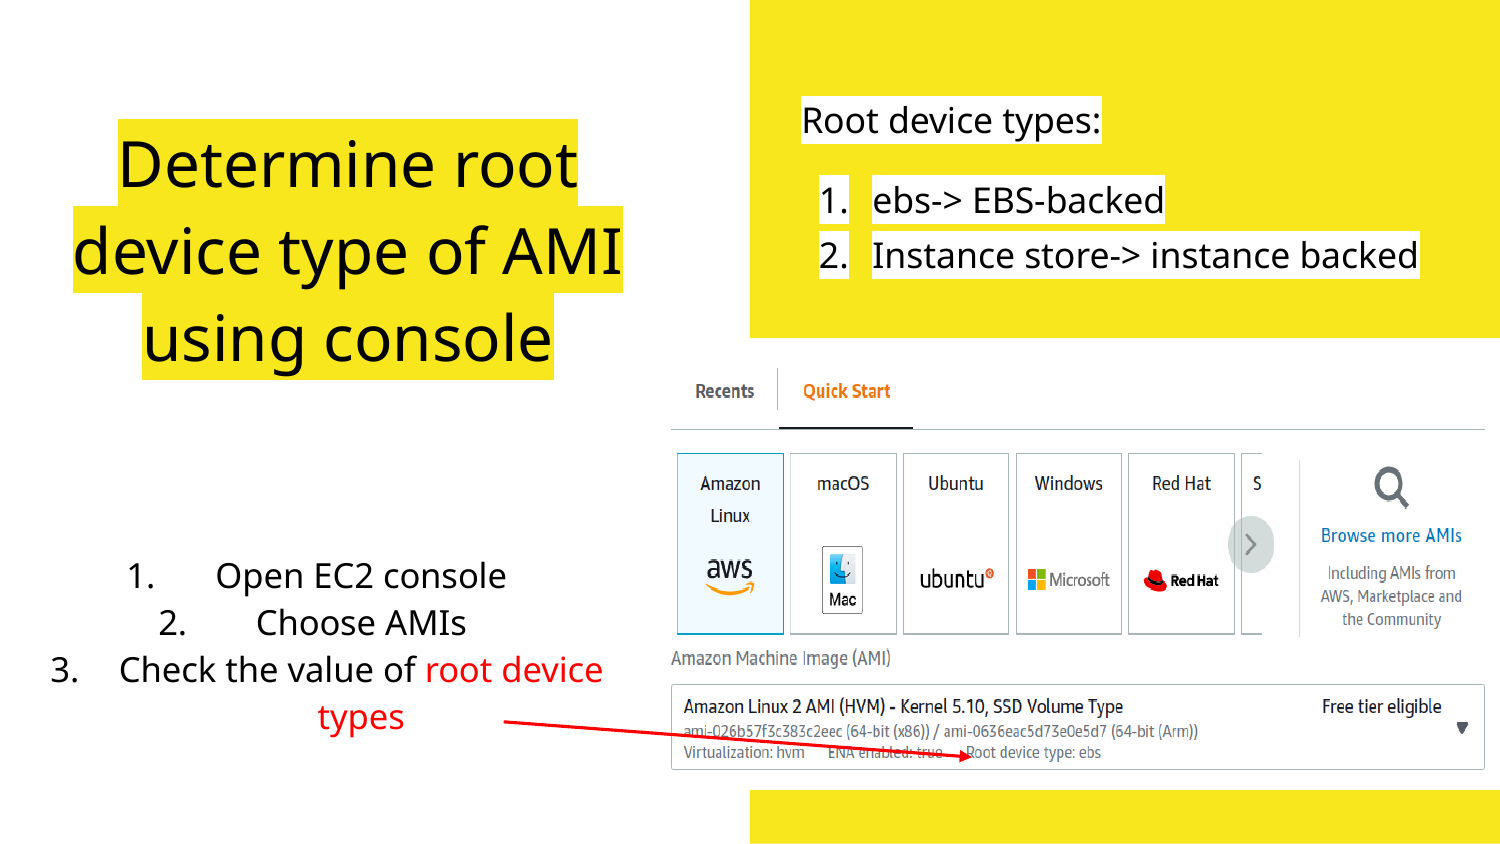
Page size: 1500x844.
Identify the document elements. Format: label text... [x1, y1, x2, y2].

title Determine root device type of AMI using console [16, 102, 680, 396]
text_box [503, 721, 973, 758]
list Root device types: ebs-> EBS-backed Instance store-> instance backed [786, 50, 1439, 318]
subtitle Open EC2 console Choose AMIs Check the value of root device types [0, 536, 658, 758]
picture [663, 338, 1500, 790]
